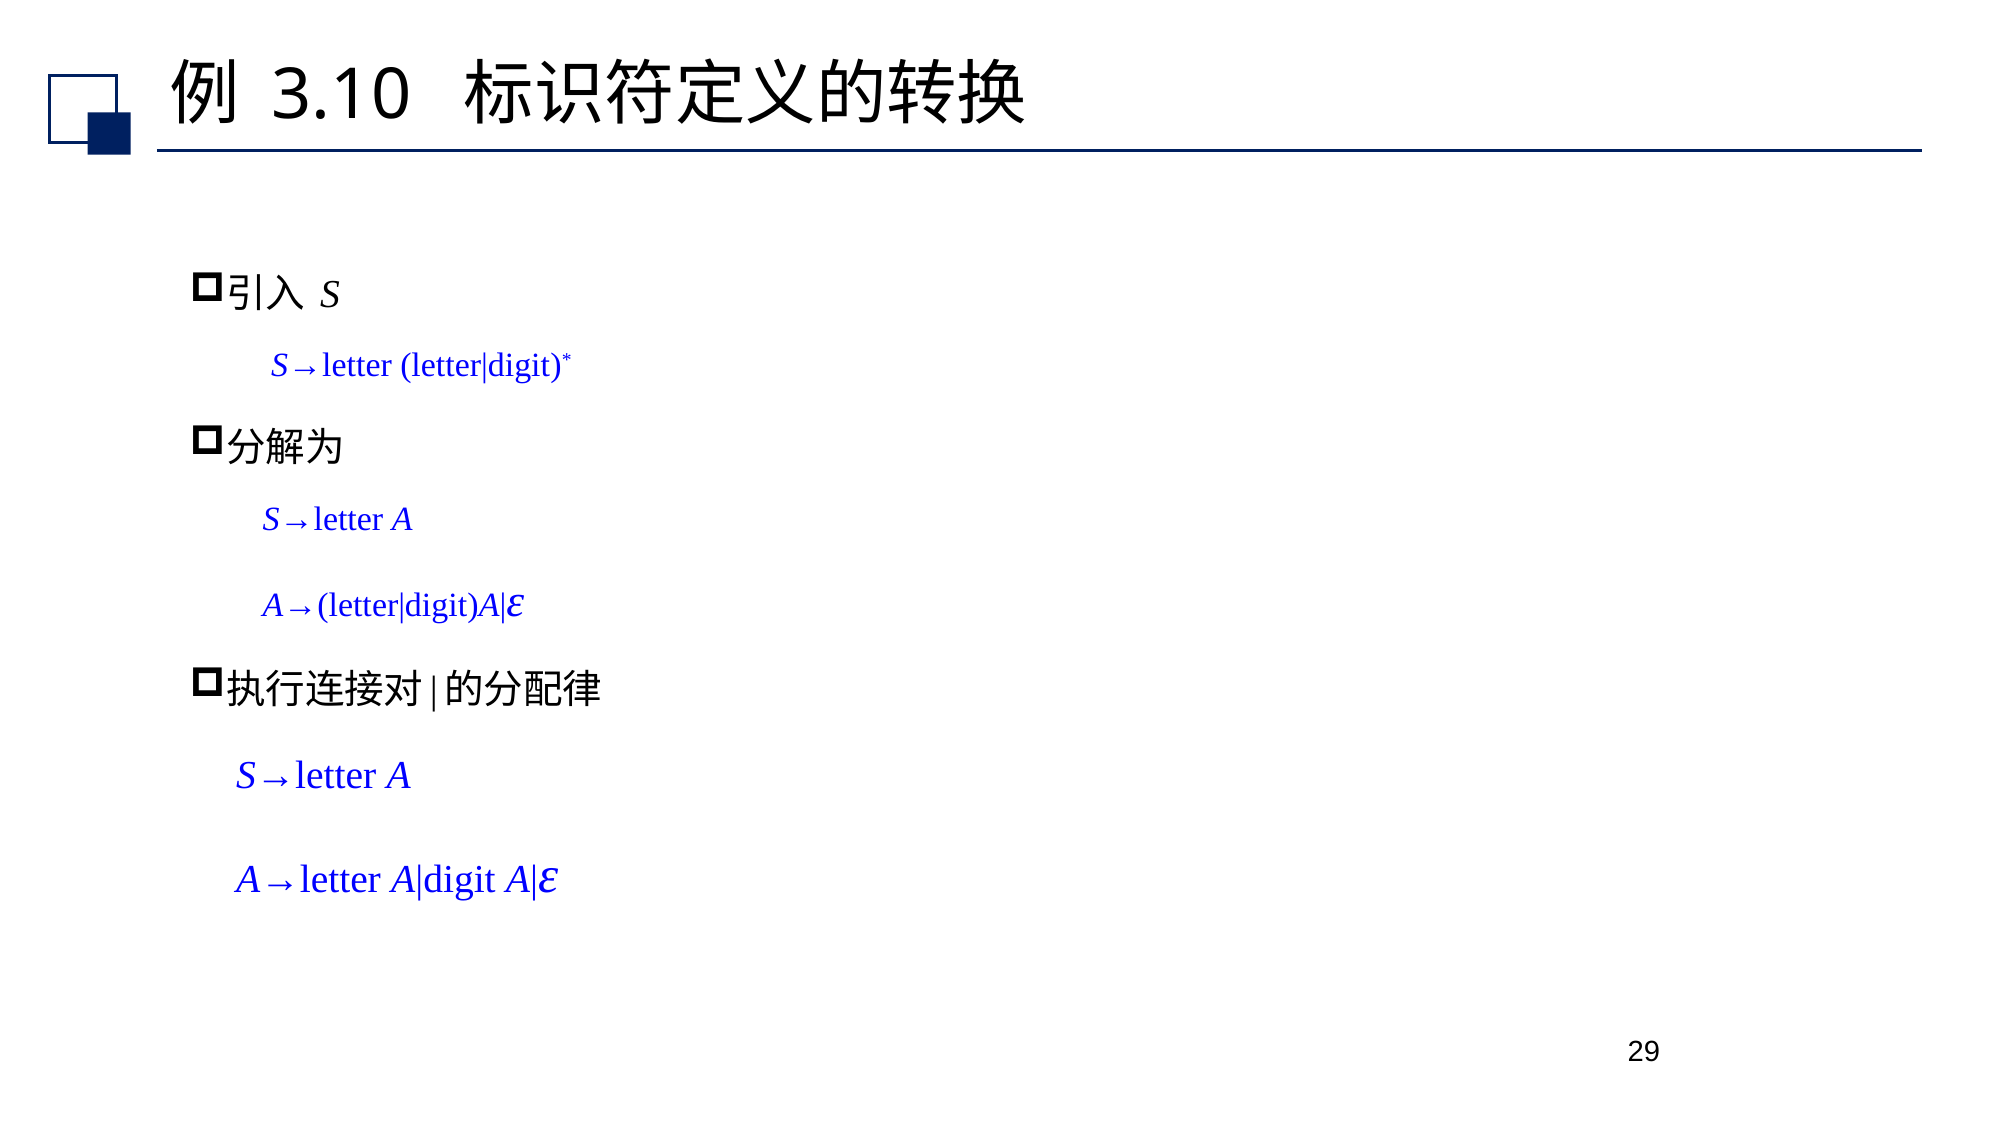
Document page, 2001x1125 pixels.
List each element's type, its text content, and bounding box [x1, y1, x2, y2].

text_box 29 [1325, 1024, 1675, 1103]
list 引入 S S→letter (letter|digit)* 分解为 S→letter A A→(letter|digit)A|ε 执行连接对|的分配律 S→letter A A→letter A|digit A|ε [174, 236, 1780, 914]
title 例 3.10 标识符定义的转换 [154, 50, 1880, 143]
